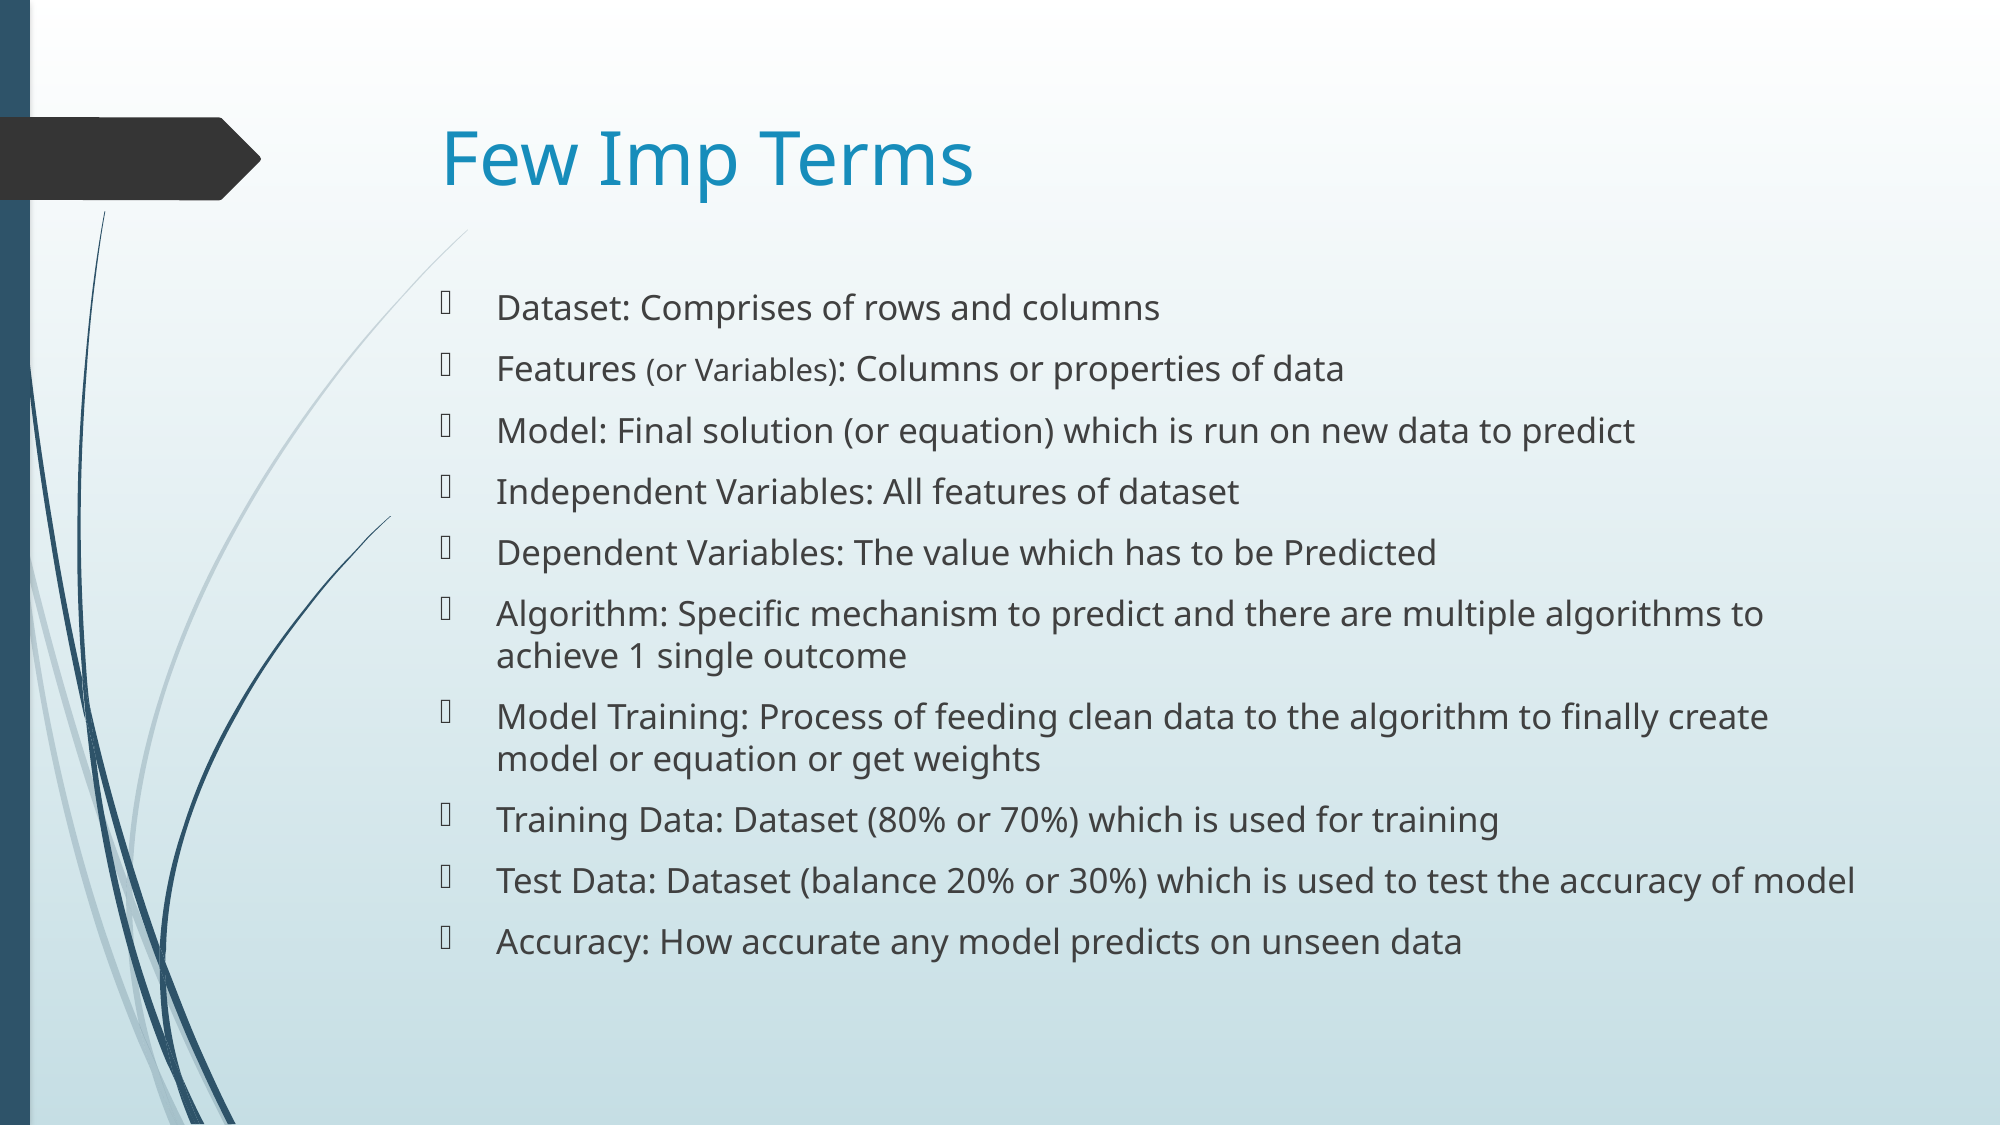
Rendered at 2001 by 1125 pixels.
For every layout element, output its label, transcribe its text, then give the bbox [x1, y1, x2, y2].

title Few Imp Terms [425, 102, 1888, 278]
list Dataset: Comprises of rows and columns Features (or Variables): Columns or properties of data Model: Final solution (or equation) which is run on new data to predict Independent Variables: All features of dataset Dependent Variables: The value which has to be Predicted Algorithm: Specific mechanism to predict and there are multiple algorithms to achieve 1 single outcome Model Training: Process of feeding clean data to the algorithm to finally create model or equation or get weights Training Data: Dataset (80% or 70%) which is used for training Test Data: Dataset (balance 20% or 30%) which is used to test the accuracy of model Accuracy: How accurate any model predicts on unseen data [424, 278, 1888, 970]
